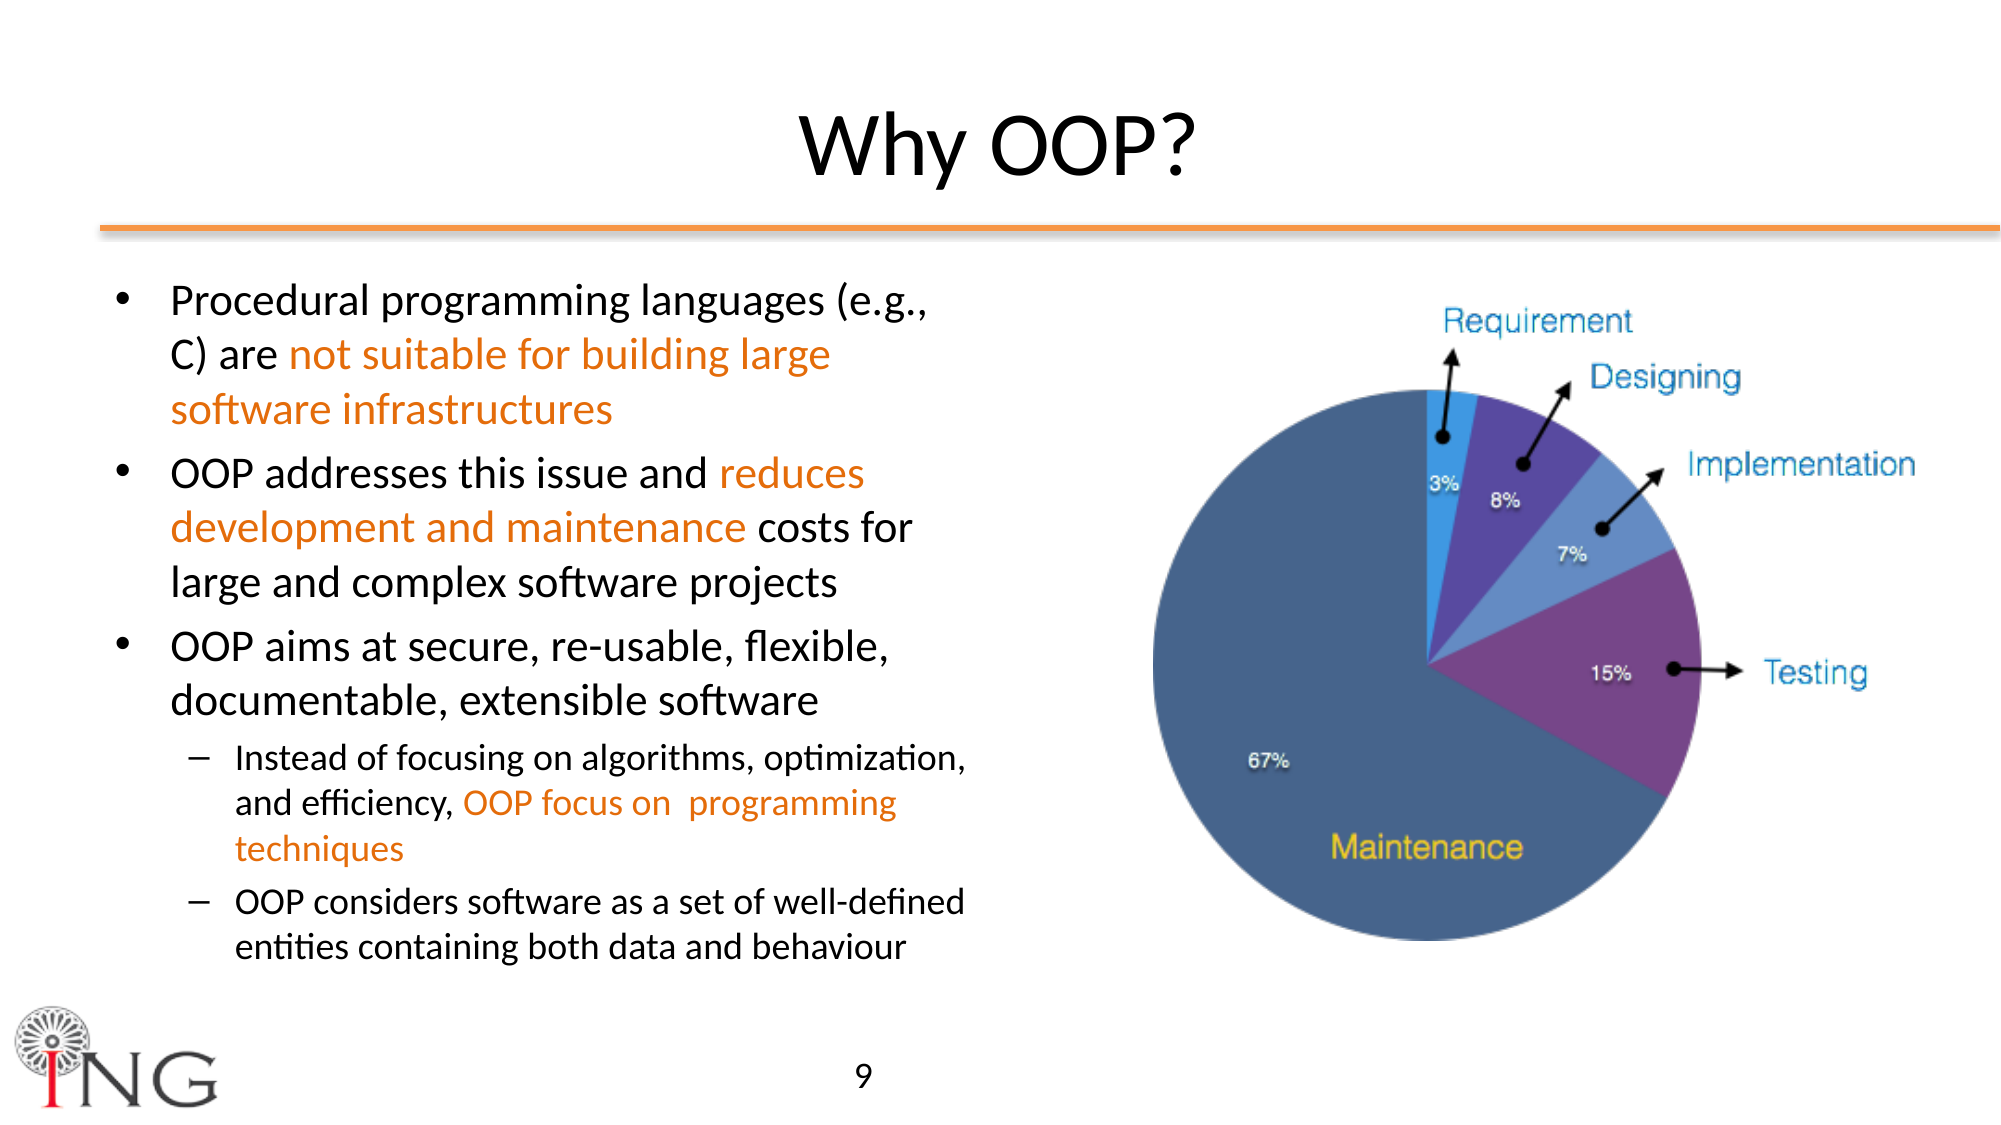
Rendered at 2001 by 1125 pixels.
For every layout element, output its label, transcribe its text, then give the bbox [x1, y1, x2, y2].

picture [1153, 290, 1926, 941]
slide_number 9 [839, 1043, 1900, 1104]
picture [0, 987, 244, 1125]
list Procedural programming languages (e.g., C) are not suitable for building large software infrastructures OOP addresses this issue and reduces development and maintenance costs for large and complex software projects OOP aims at secure, re-usable, flexible, documentable, extensible software Instead of focusing on algorithms, optimization, and efficiency, OOP focus on programming techniques OOP considers software as a set of well-defined entities containing both data and behaviour [99, 262, 984, 1005]
title Why OOP? [99, 45, 1900, 233]
